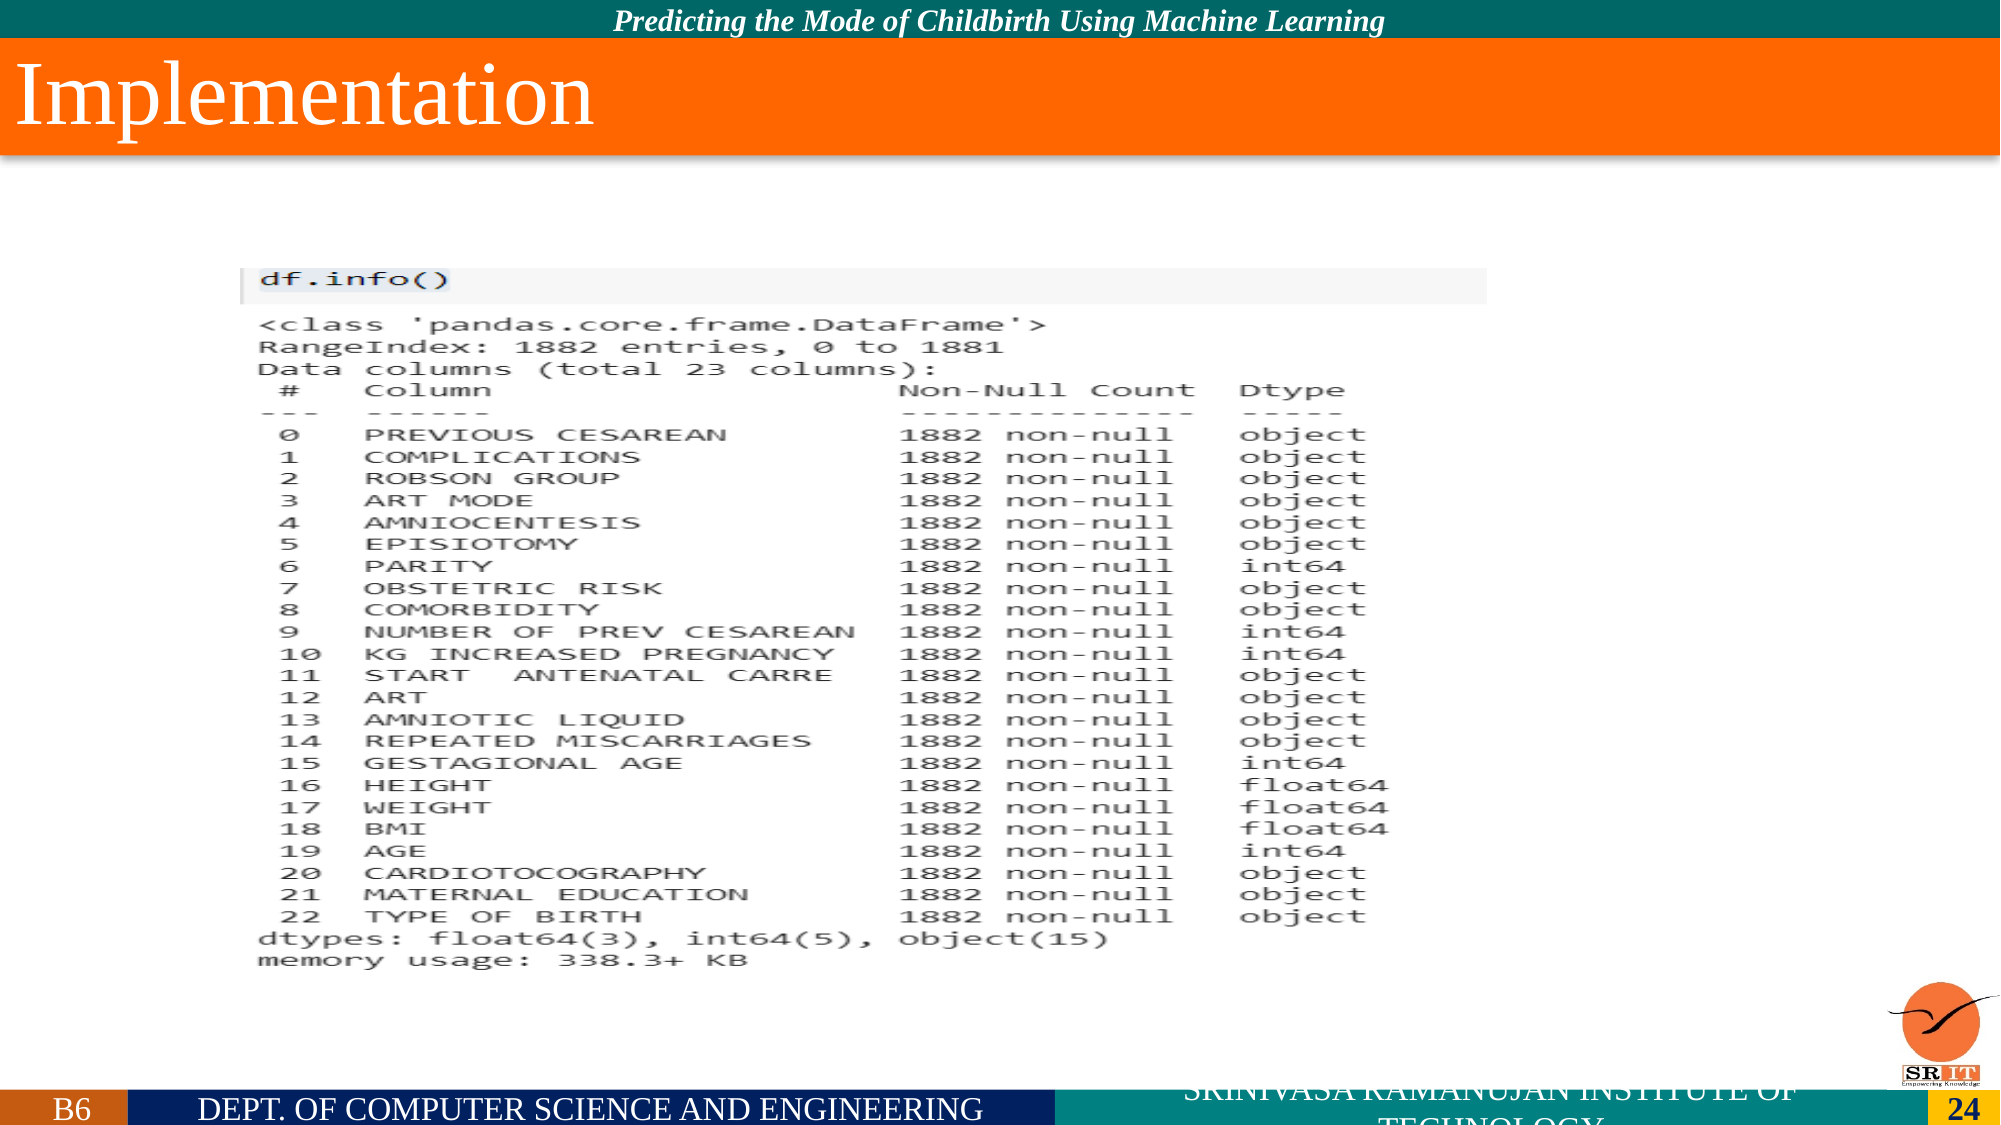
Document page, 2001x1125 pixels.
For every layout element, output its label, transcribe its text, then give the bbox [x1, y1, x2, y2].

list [239, 268, 1487, 980]
picture [1887, 977, 2000, 1090]
title Implementation [0, 38, 2000, 156]
